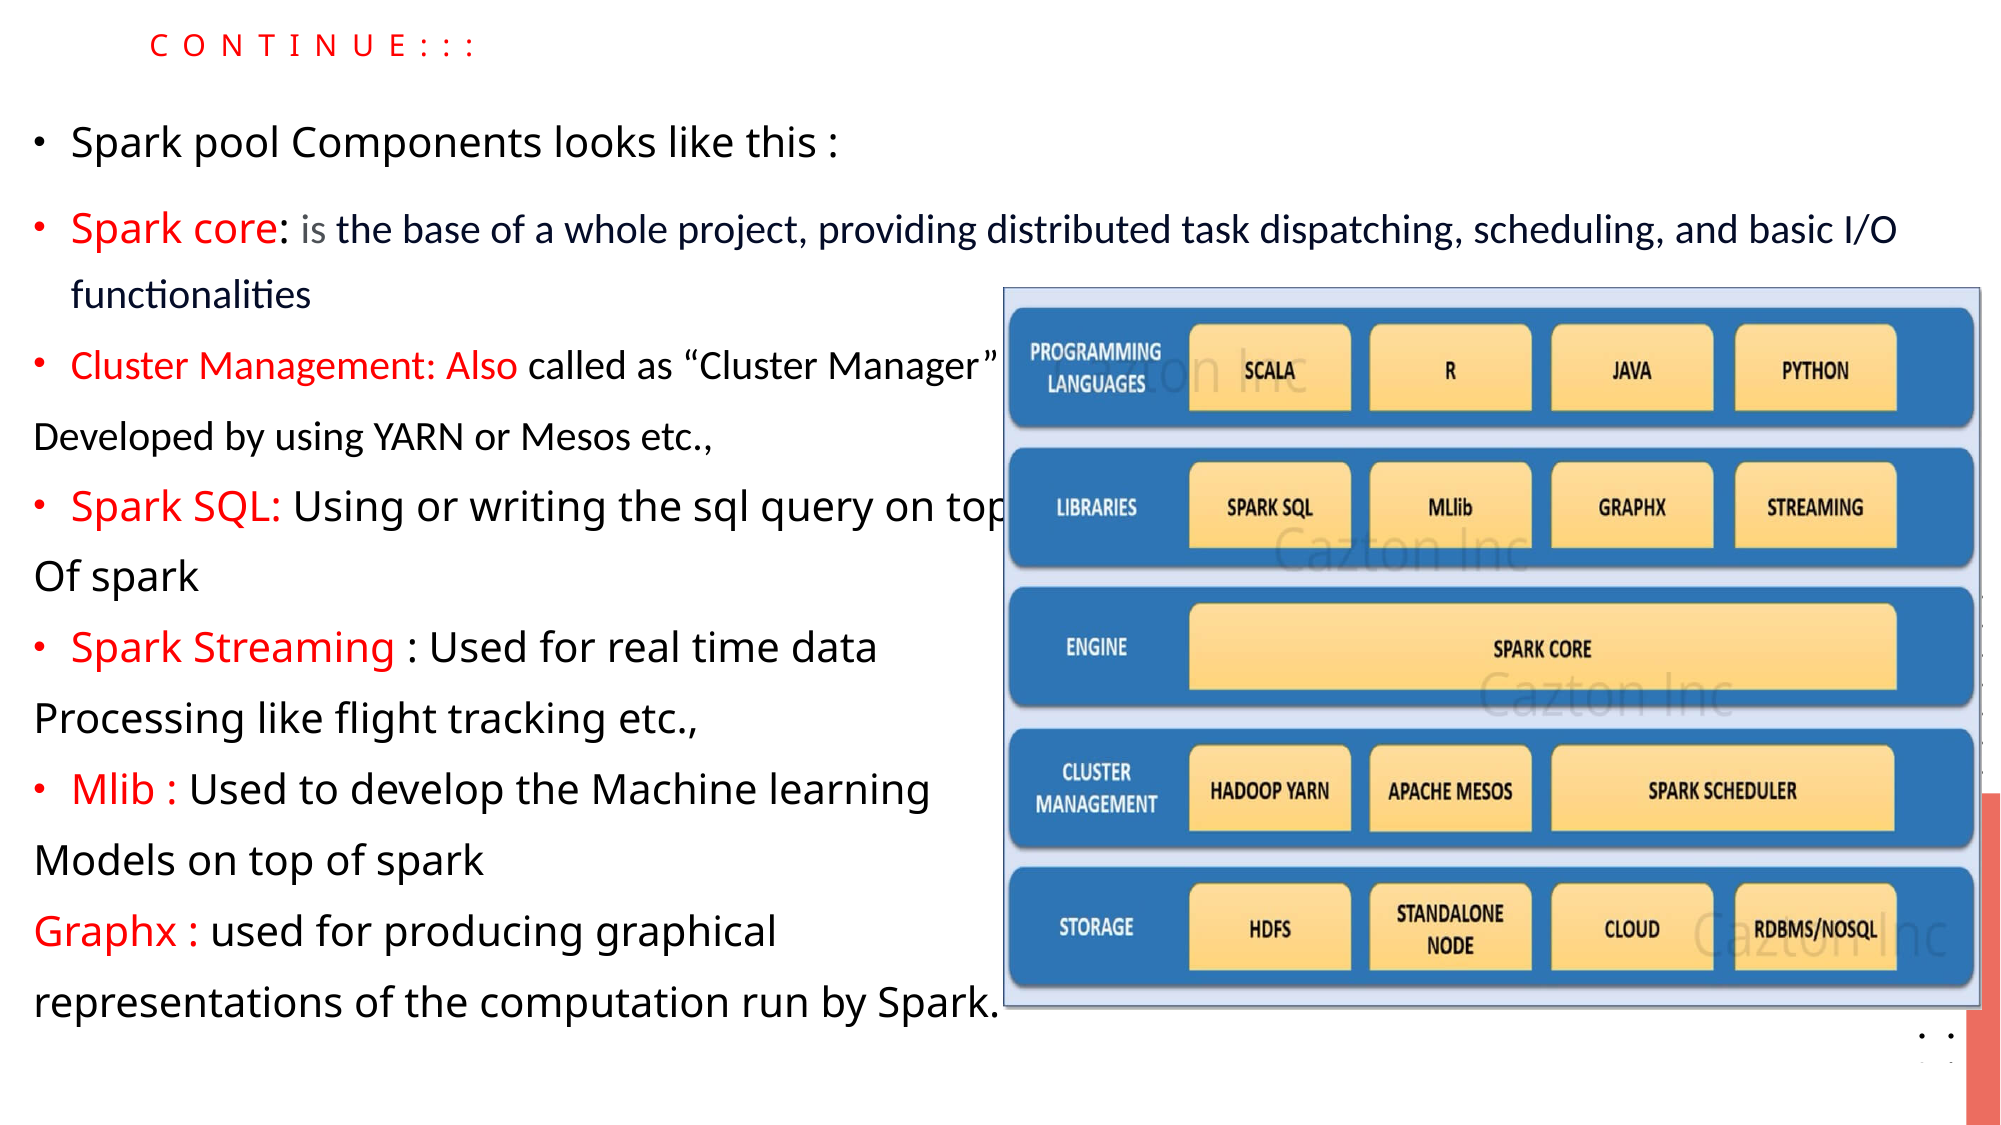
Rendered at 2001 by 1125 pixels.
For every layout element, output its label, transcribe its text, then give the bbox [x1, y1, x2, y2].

list Spark pool Components looks like this : Spark core: is the base of a whole project, providing distributed task dispatching, scheduling, and basic I/O functionalities Cluster Management: Also called as “Cluster Manager” Developed by using YARN or Mesos etc., Spark SQL: Using or writing the sql query on top Of spark Spark Streaming : Used for real time data Processing like flight tracking etc., Mlib : Used to develop the Machine learning Models on top of spark Graphx : used for producing graphical representations of the computation run by Spark. [18, 93, 1974, 1114]
title Continue::: [134, 11, 1834, 71]
picture [1003, 287, 1994, 1010]
